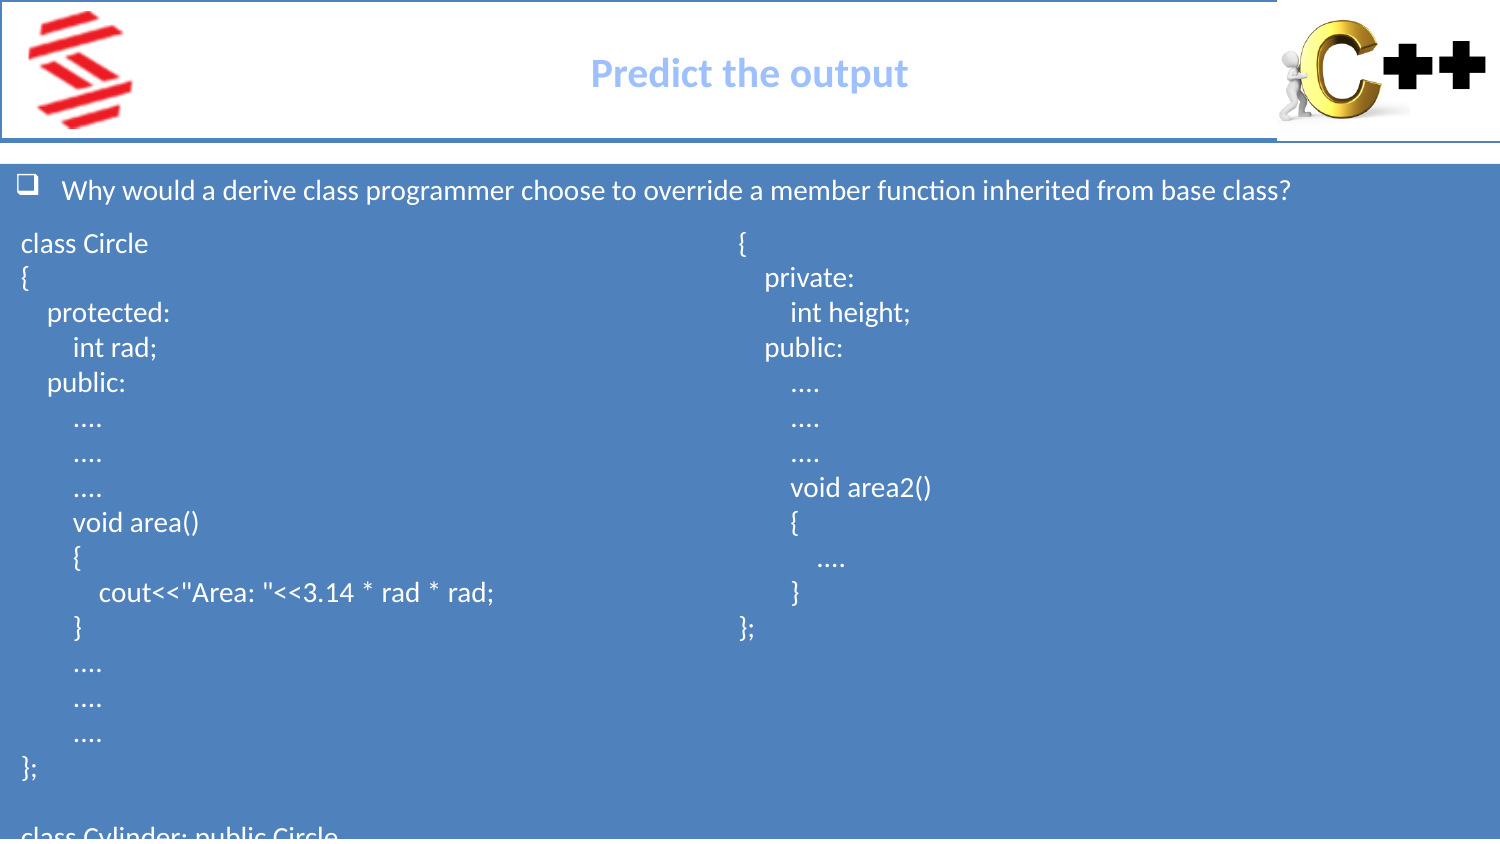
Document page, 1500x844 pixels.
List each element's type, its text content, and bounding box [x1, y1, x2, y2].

text_box class Circle { protected: int rad; public: .... .... .... void area() { cout<<"Area: "<<3.14 * rad * rad; } .... .... .... }; class Cylinder: public Circle { private: int height; public: .... .... .... void area2() { .... } }; [6, 216, 1471, 844]
text_box Why would a derive class programmer choose to override a member function inherited from base class? [0, 162, 1500, 841]
title Predict the output [0, 0, 1274, 143]
picture [1277, 0, 1500, 141]
picture [23, 11, 141, 130]
